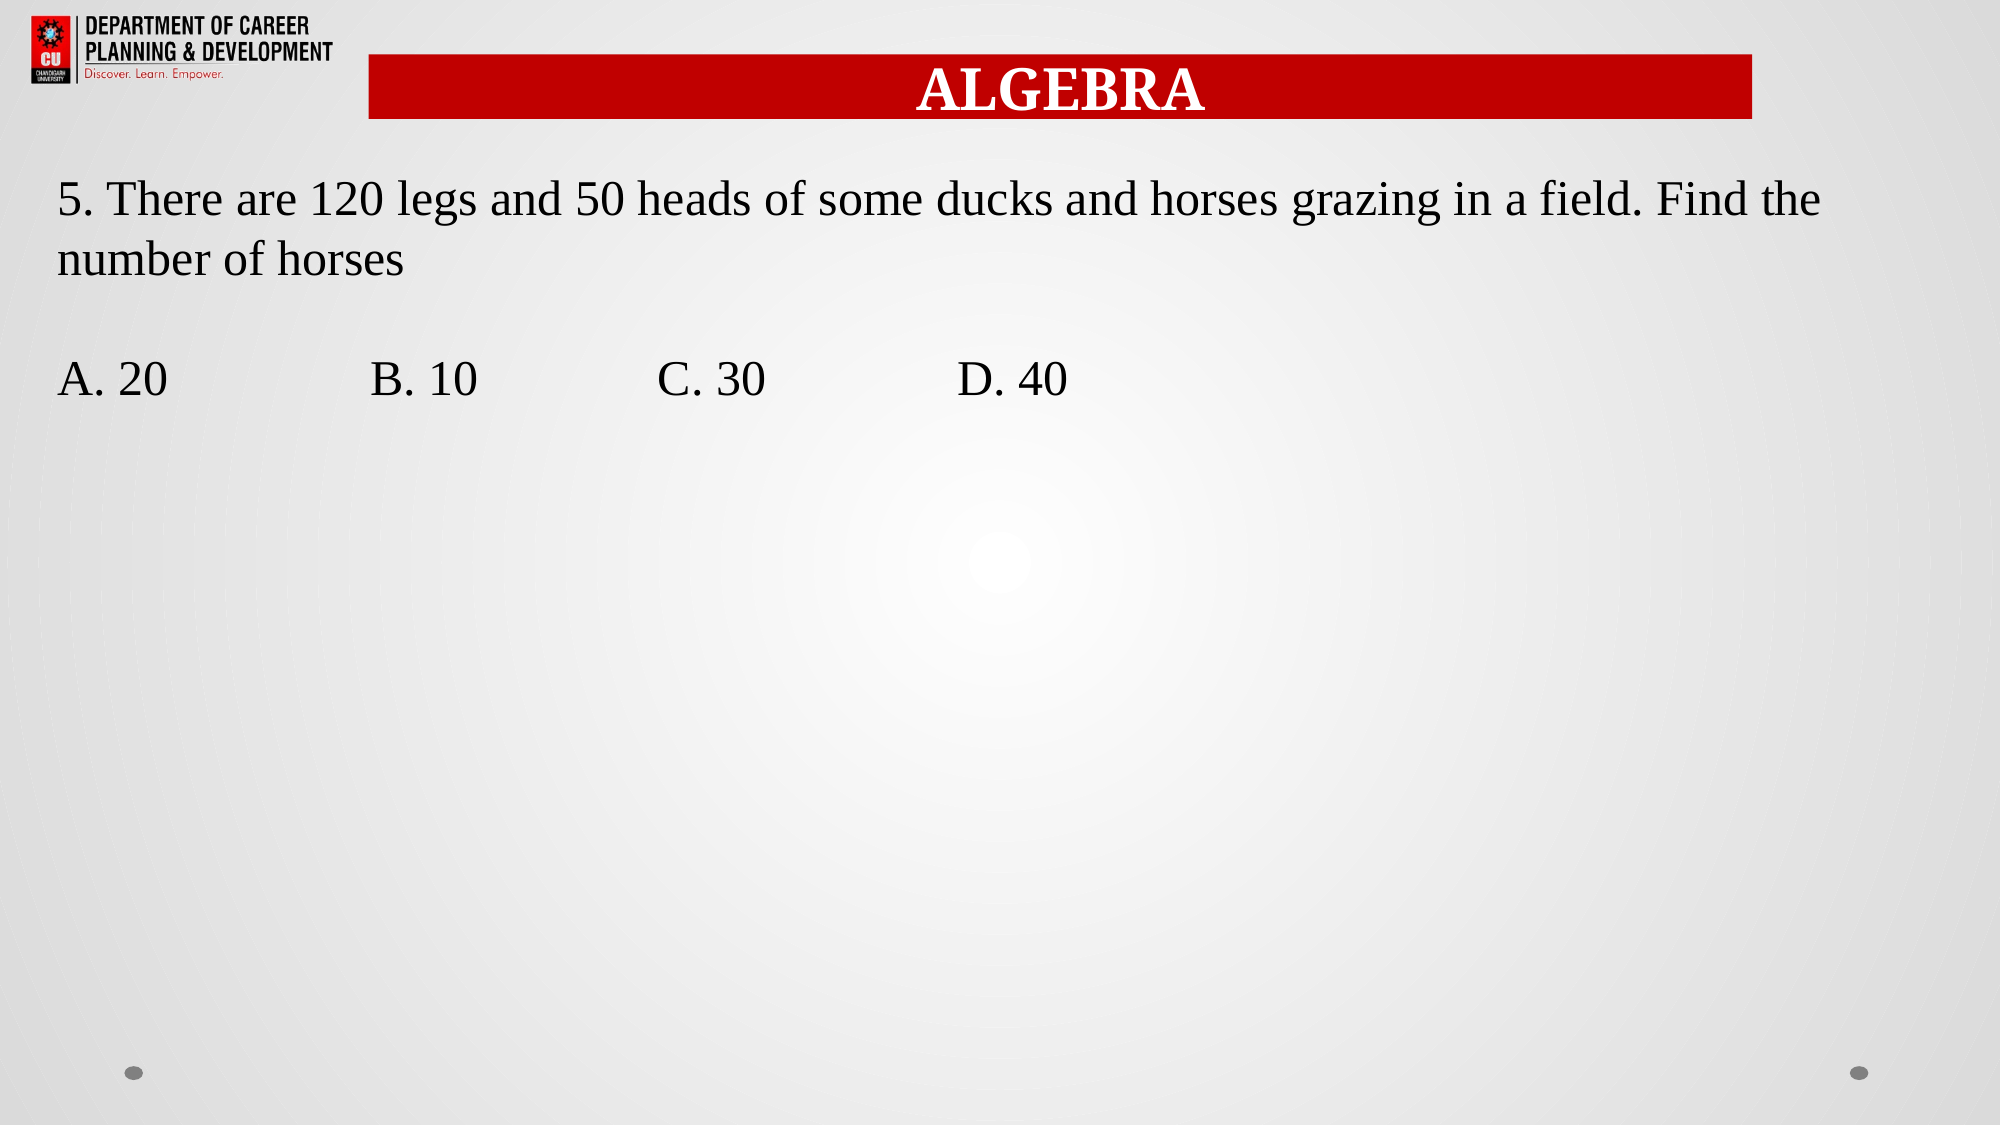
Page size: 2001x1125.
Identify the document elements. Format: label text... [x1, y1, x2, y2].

text_box 5. There are 120 legs and 50 heads of some ducks and horses grazing in a field. Find the number of horses A. ­20 B. 10 C. 30 D. 40 [43, 158, 1965, 774]
text_box ALGEBRA [366, 75, 1754, 121]
text_box [0, 0, 2000, 75]
picture [23, 75, 349, 100]
